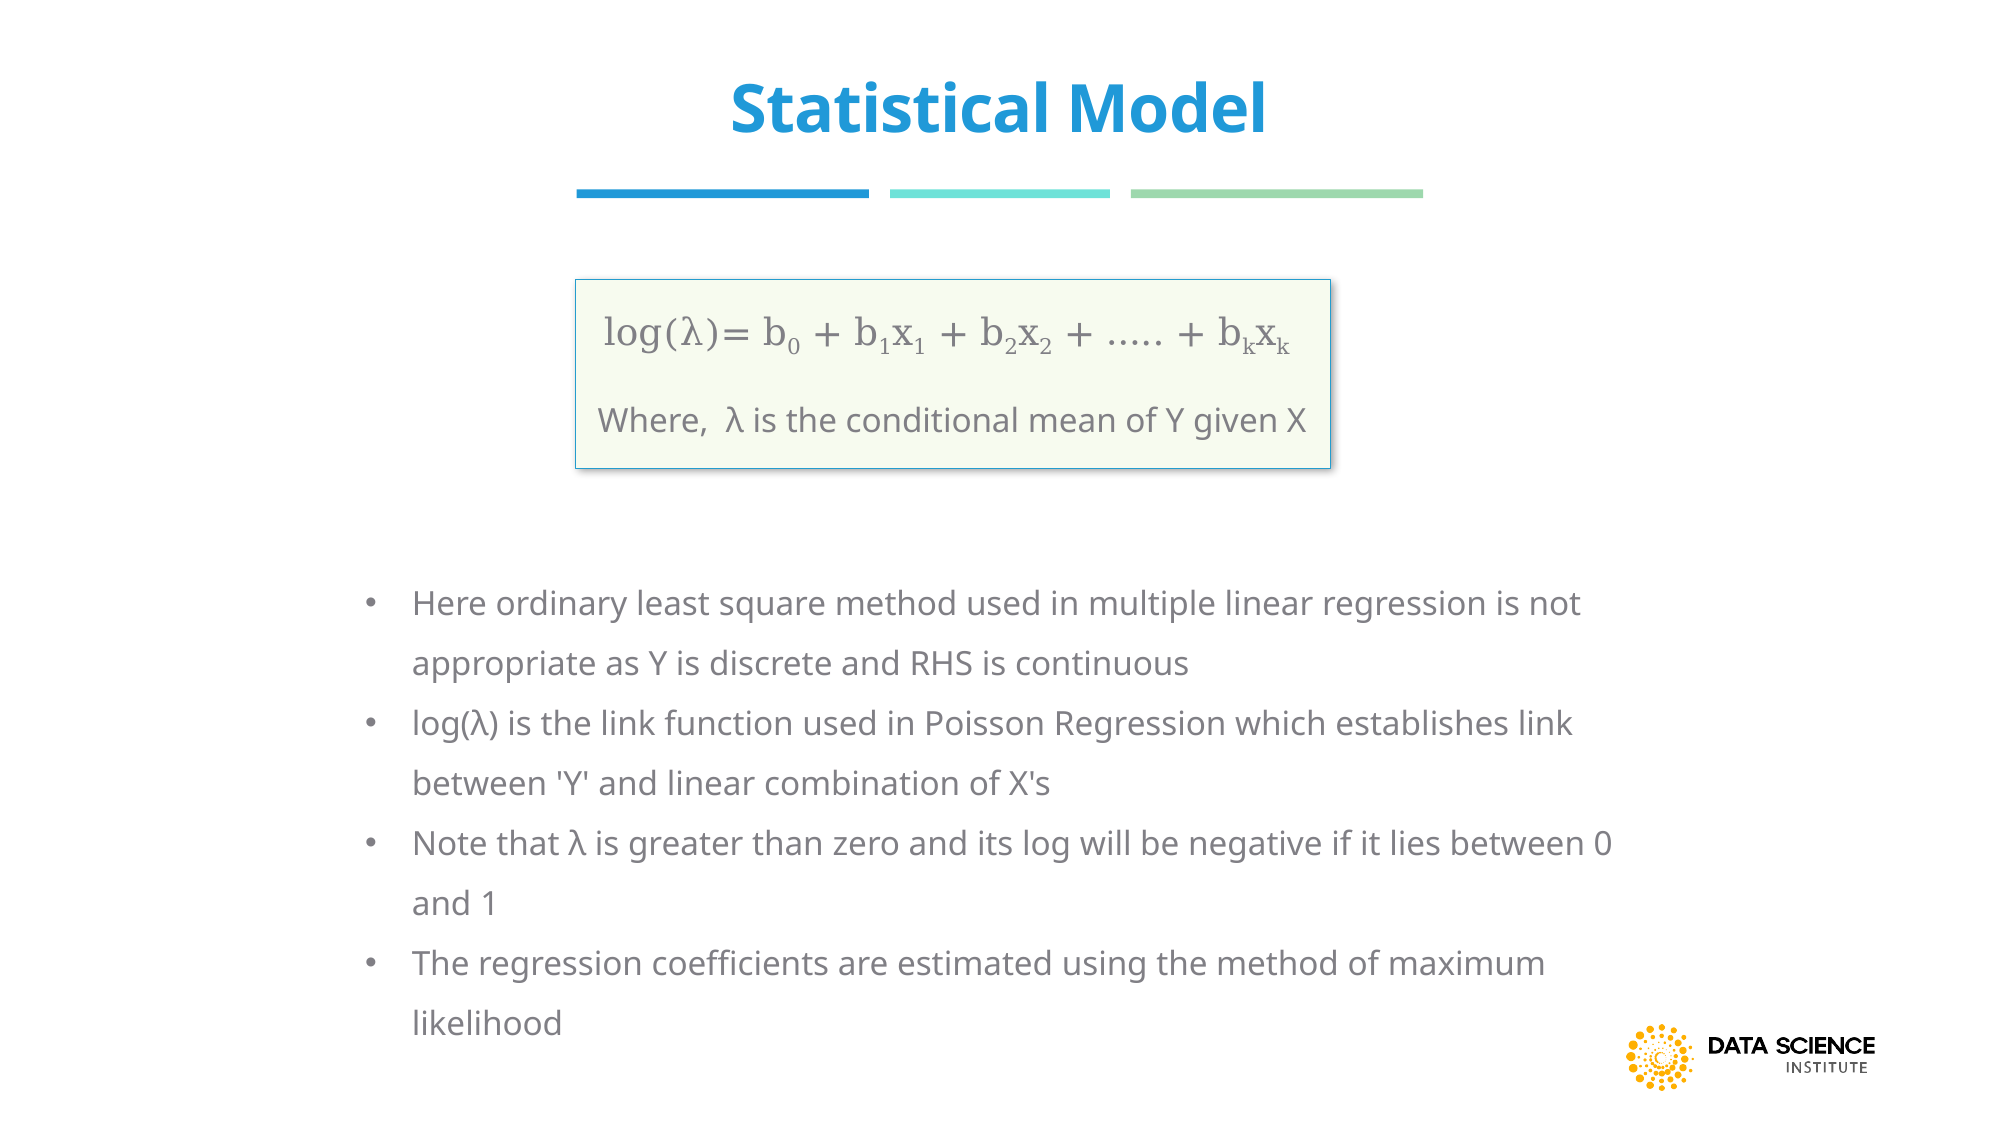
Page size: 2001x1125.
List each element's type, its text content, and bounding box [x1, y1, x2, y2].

picture [1804, 1061, 1811, 1073]
text_box Here ordinary least square method used in multiple linear regression is not appropriate as Y is discrete and RHS is continuous log(λ) is the link function used in Poisson Regression which establishes link between 'Y' and linear combination of X's Note that λ is greater than zero and its log will be negative if it lies between 0 and 1 The regression coefficients are estimated using the method of maximum likelihood [350, 515, 1679, 1109]
picture [1845, 1037, 1862, 1054]
picture [1776, 1037, 1808, 1054]
title Statistical Model [324, 44, 1675, 178]
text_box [576, 189, 1424, 199]
picture [1792, 1062, 1801, 1073]
picture [1860, 1062, 1867, 1073]
picture [1839, 1062, 1847, 1073]
text_box log(λ)= b0 + b1x1 + b2x2 + ….. + bkxk Where, λ is the conditional mean of Y given X [573, 277, 1333, 470]
picture [1679, 1024, 1694, 1091]
picture [1828, 1037, 1844, 1054]
